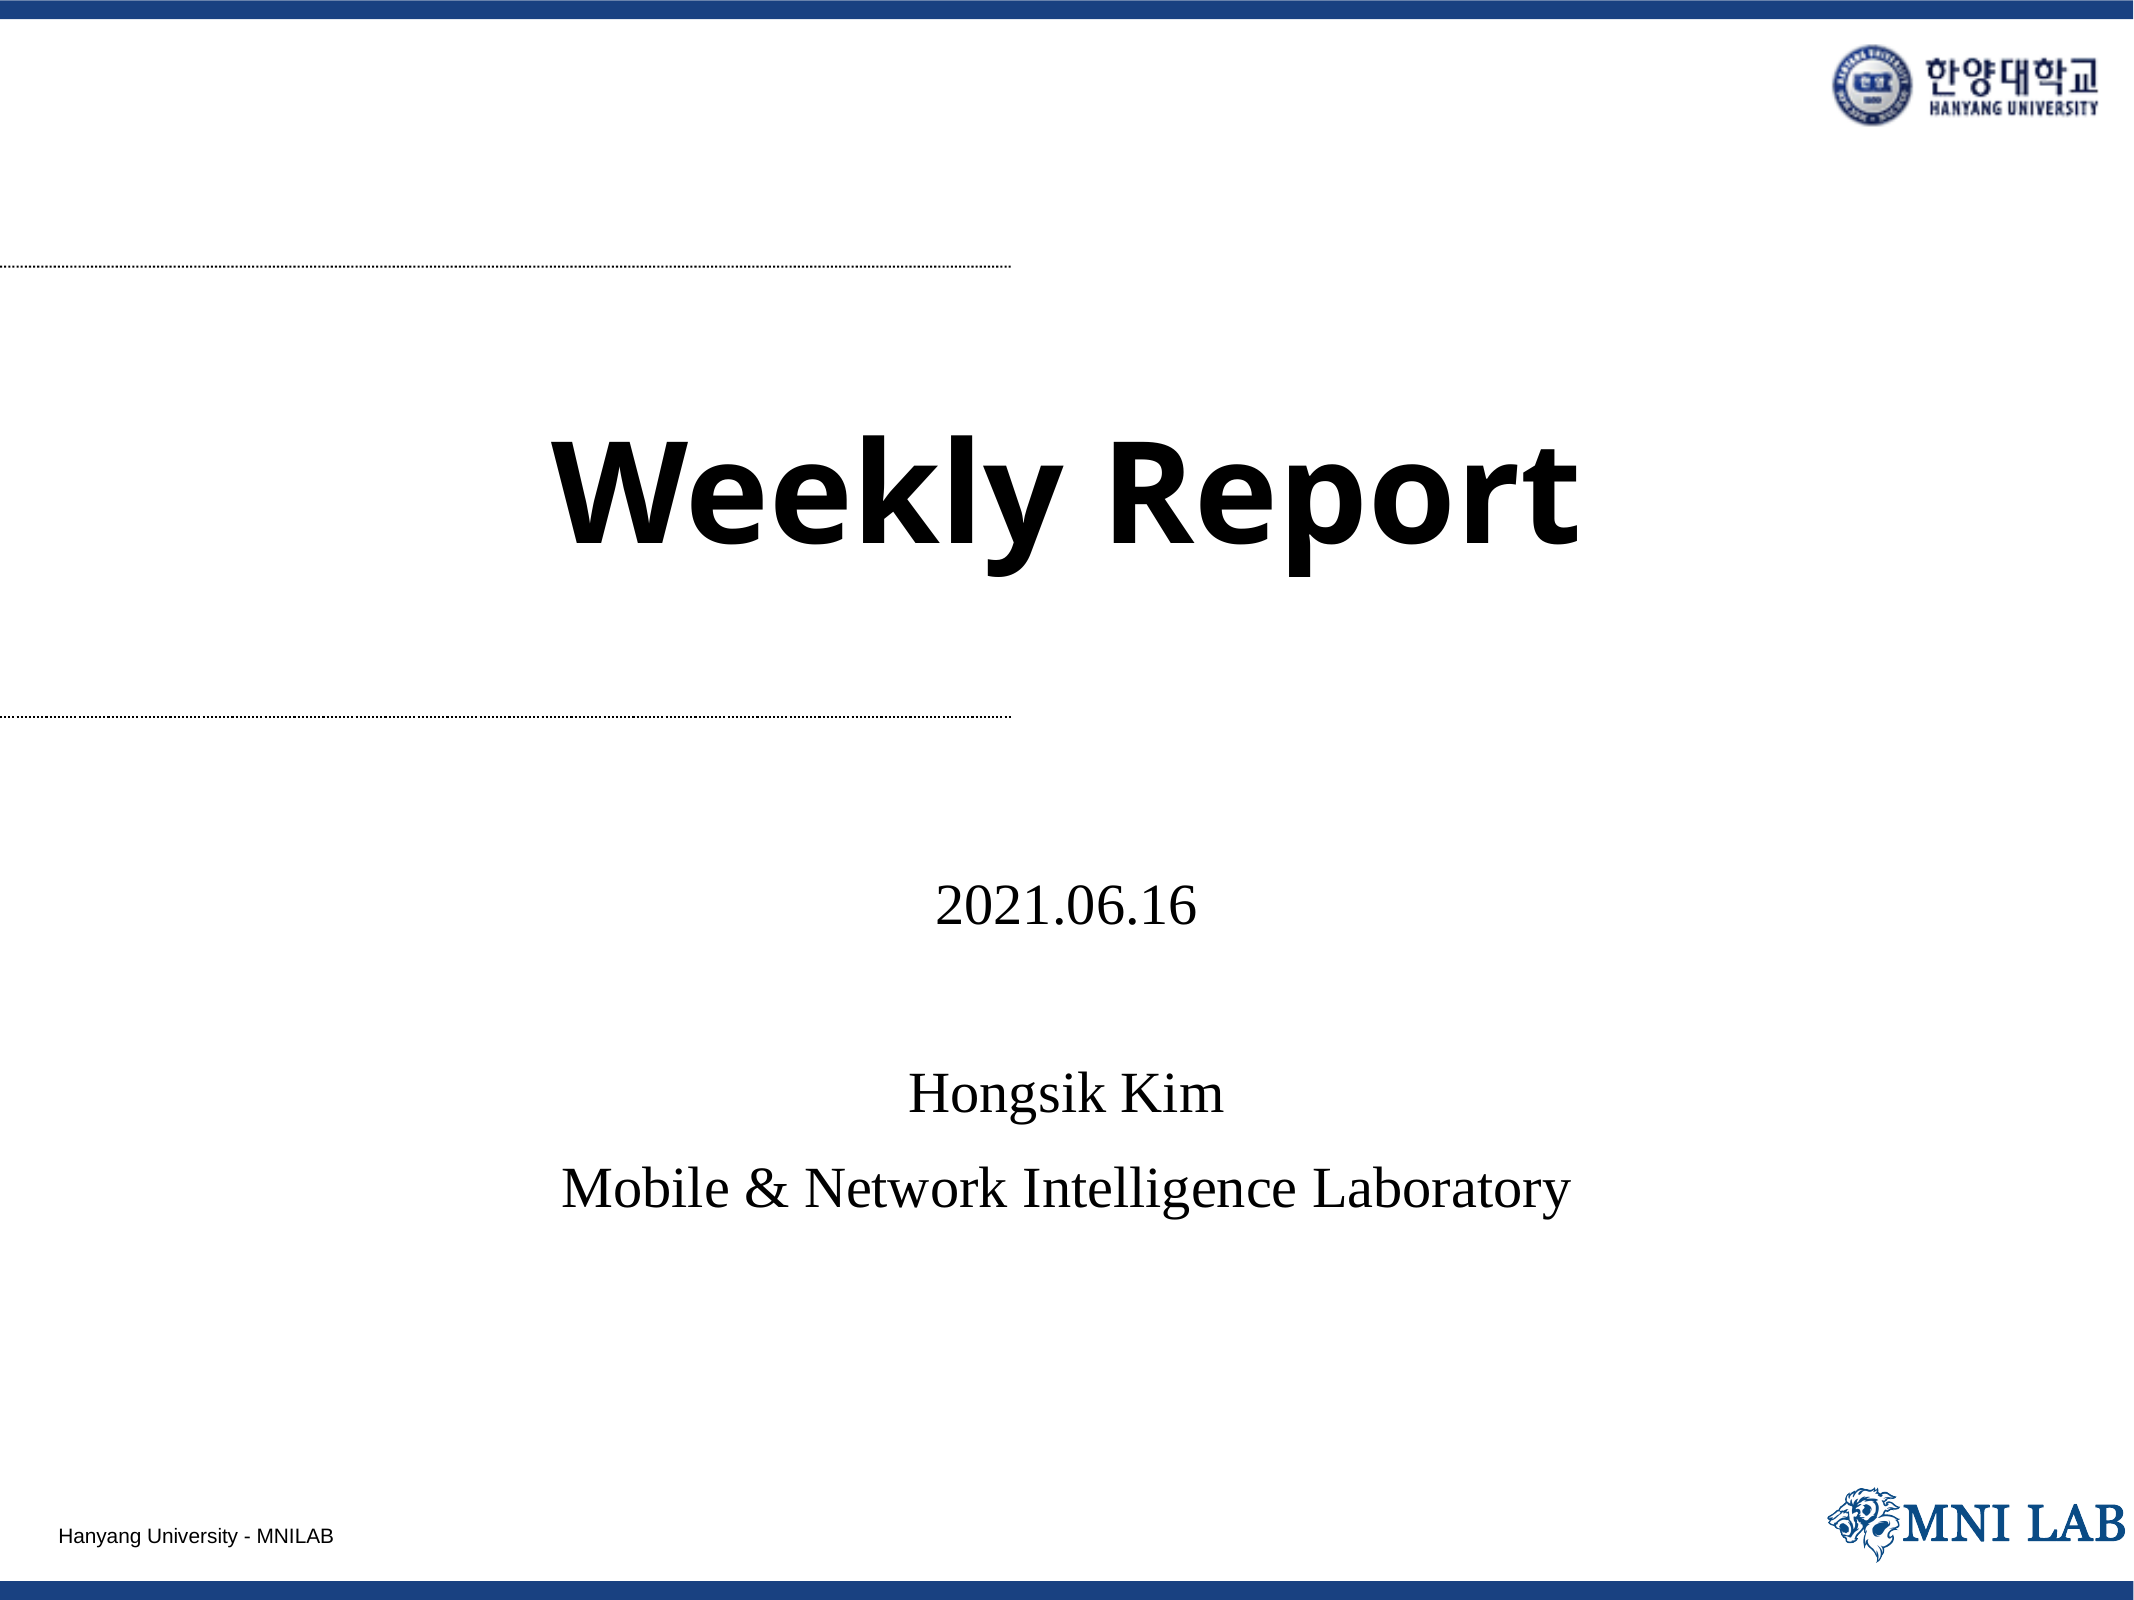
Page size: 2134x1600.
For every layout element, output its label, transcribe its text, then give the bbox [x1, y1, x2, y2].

list 2021.06.16 Hongsik Kim Mobile & Network Intelligence Laboratory [319, 716, 1814, 1355]
title Weekly Report [159, 314, 1974, 659]
picture [1804, 43, 2134, 129]
picture [1827, 1487, 2128, 1563]
